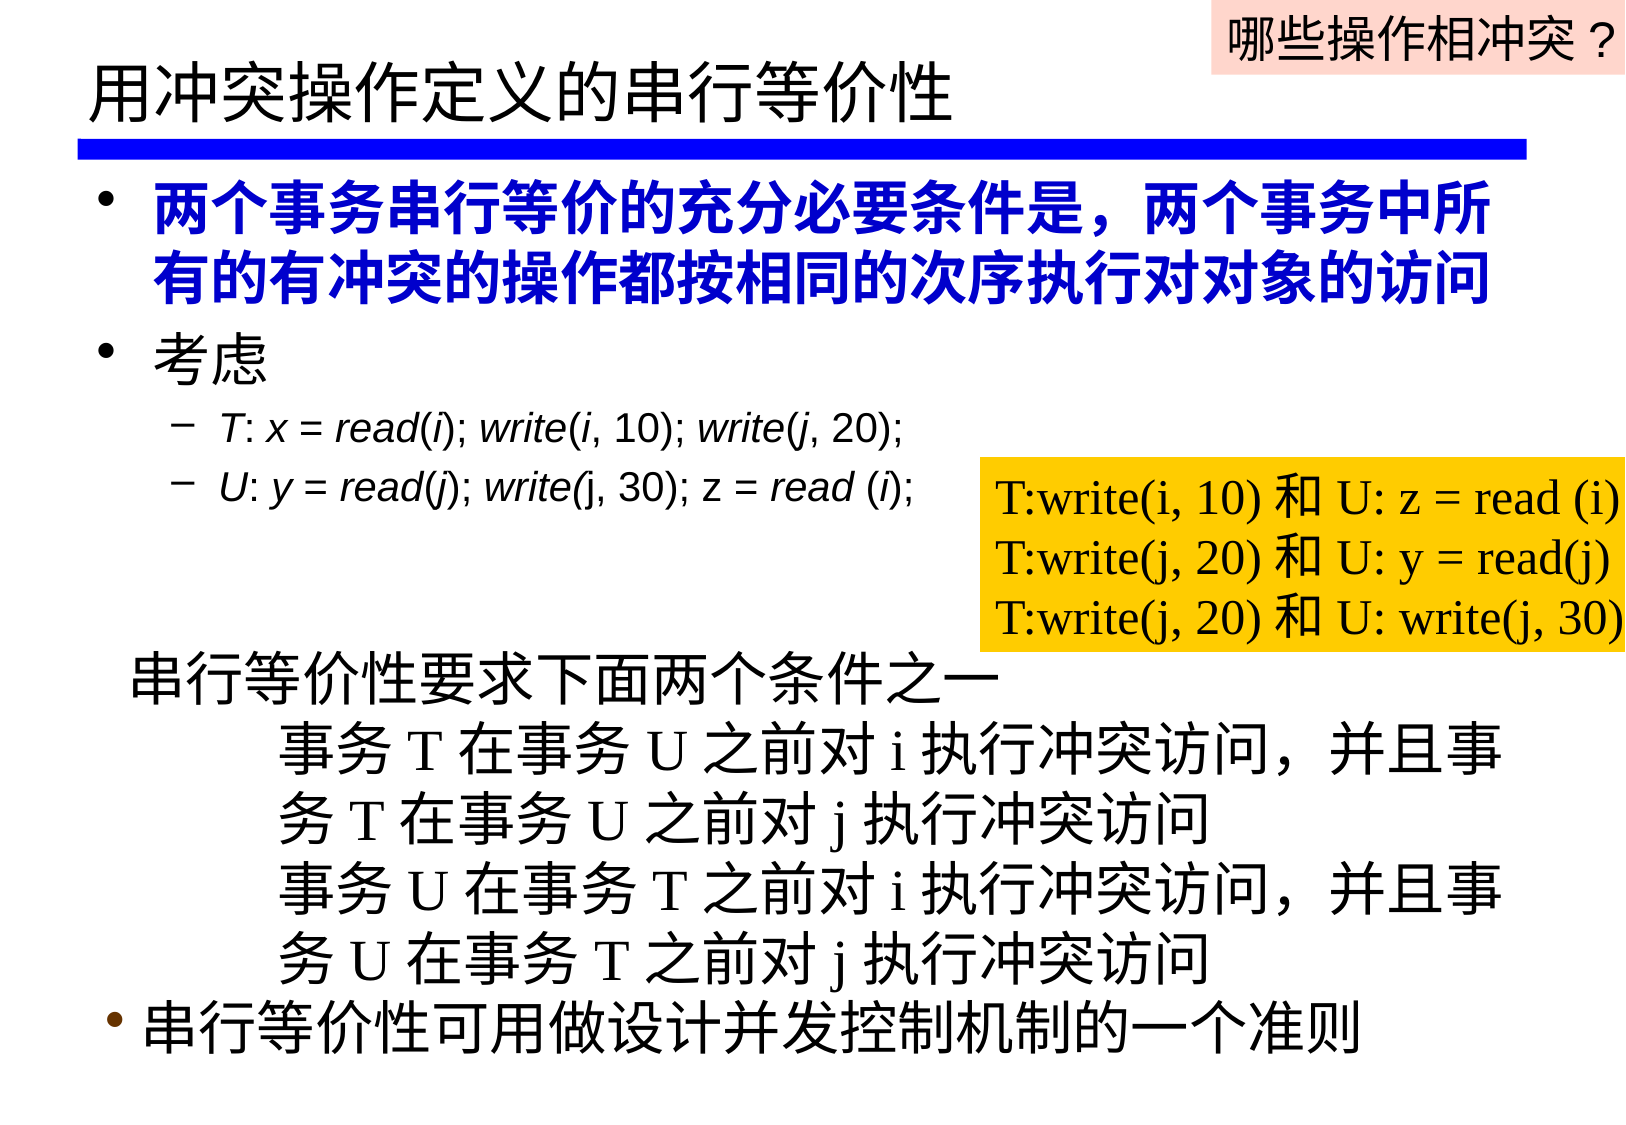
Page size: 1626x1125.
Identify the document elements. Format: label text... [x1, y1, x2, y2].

text_box T:write(i, 10)和U: z = read (i) T:write(j, 20)和U: y = read(j) T:write(j, 20)和U: write(j, 30) [980, 457, 1625, 652]
text_box 串行等价性要求下面两个条件之一 事务T在事务U之前对i执行冲突访问，并且事务T在事务U之前对j执行冲突访问 事务U在事务T之前对i执行冲突访问，并且事务U在事务T之前对j执行冲突访问 [112, 634, 1548, 1000]
text_box 串行等价性可用做设计并发控制机制的一个准则 [90, 991, 1527, 1070]
text_box 哪些操作相冲突? [1211, 0, 1625, 75]
title 用冲突操作定义的串行等价性 [72, 19, 1531, 140]
list 两个事务串行等价的充分必要条件是，两个事务中所有的有冲突的操作都按相同的次序执行对对象的访问 考虑 T: x = read(i); write(i, 10); write(j, 20); U: y = read(j); write(j, 30); z = read (i); [81, 163, 1535, 688]
